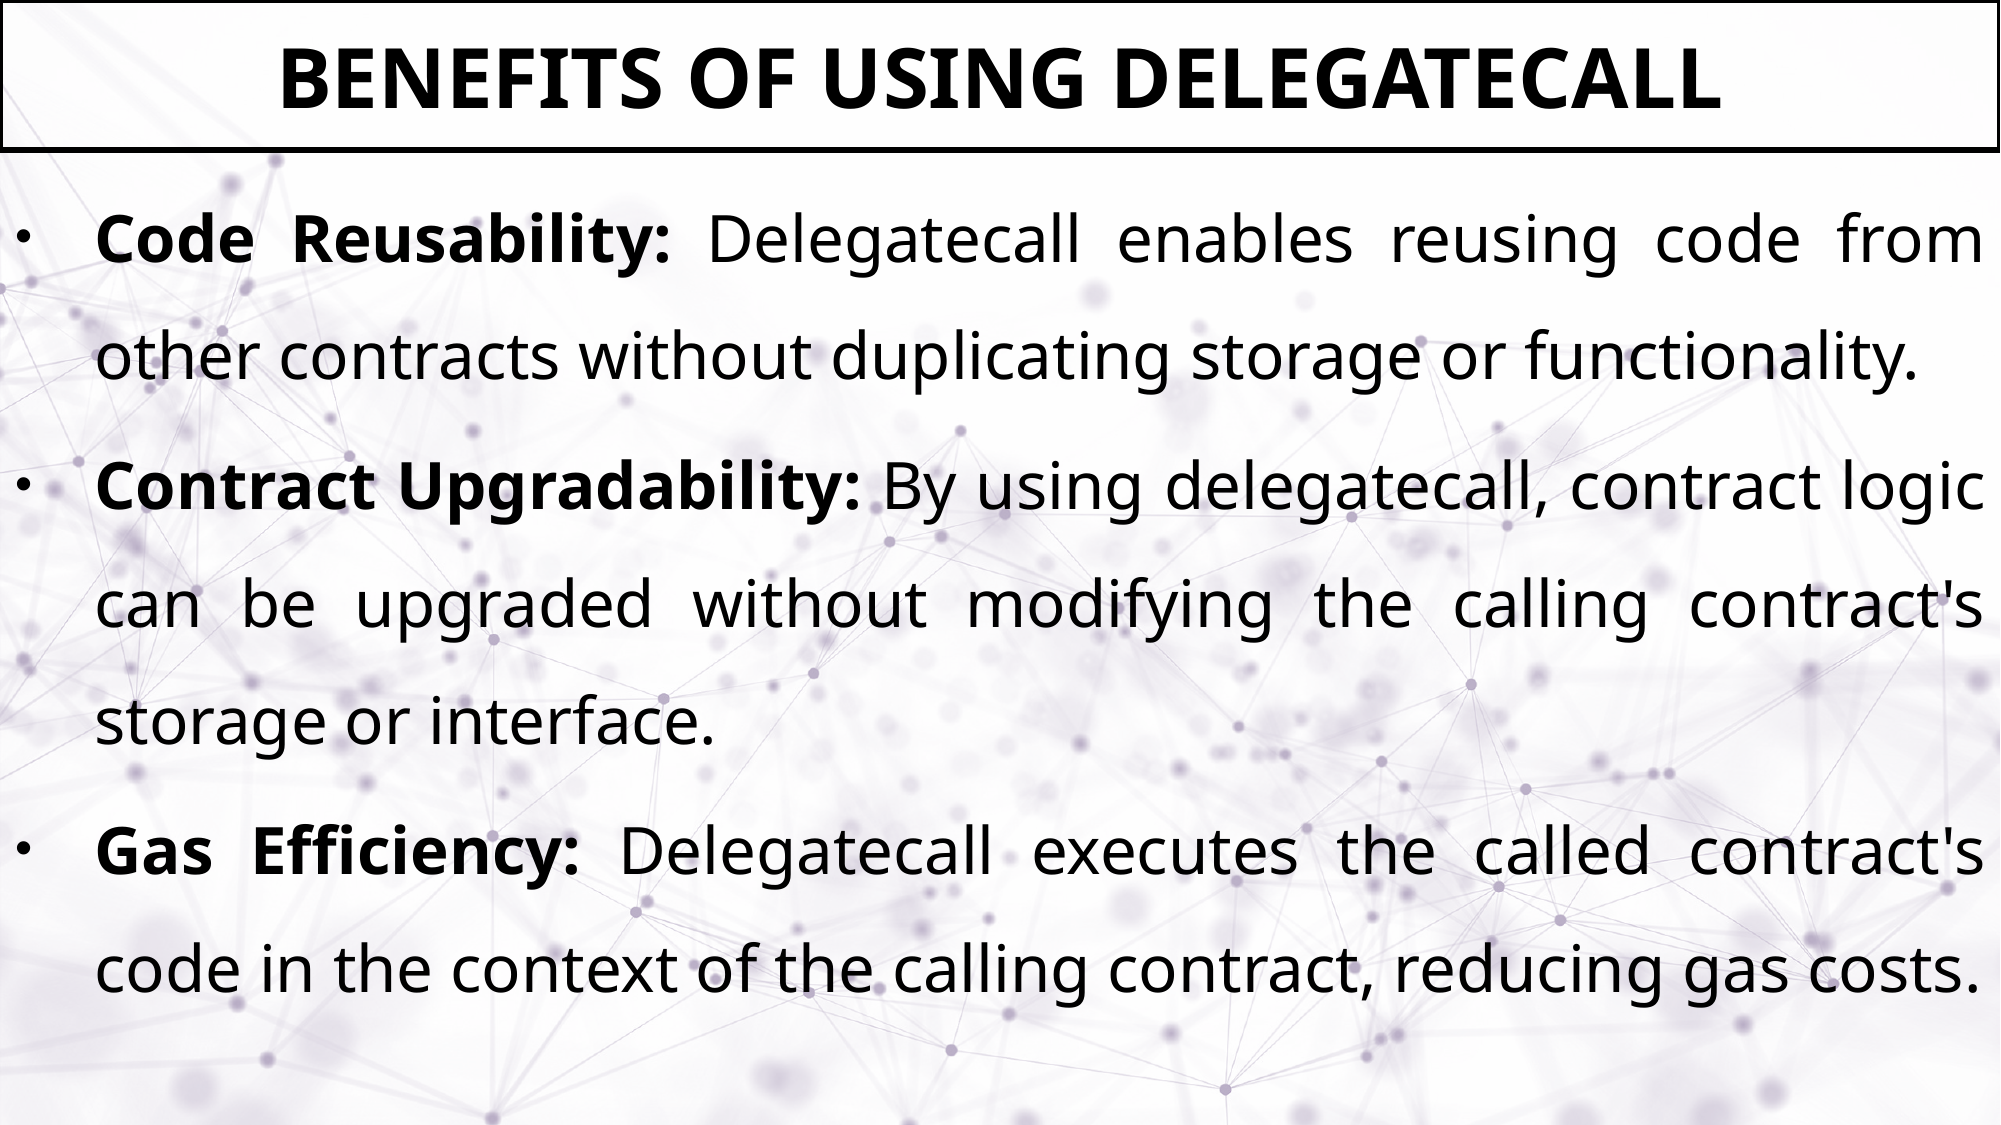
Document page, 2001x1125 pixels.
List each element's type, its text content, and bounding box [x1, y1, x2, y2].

title BENEFITS OF USING DELEGATECALL [0, 0, 2000, 150]
list Code Reusability: Delegatecall enables reusing code from other contracts without duplicating storage or functionality. Contract Upgradability: By using delegatecall, contract logic can be upgraded without modifying the calling contract's storage or interface. Gas Efficiency: Delegatecall executes the called contract's code in the context of the calling contract, reducing gas costs. [0, 150, 2000, 1125]
